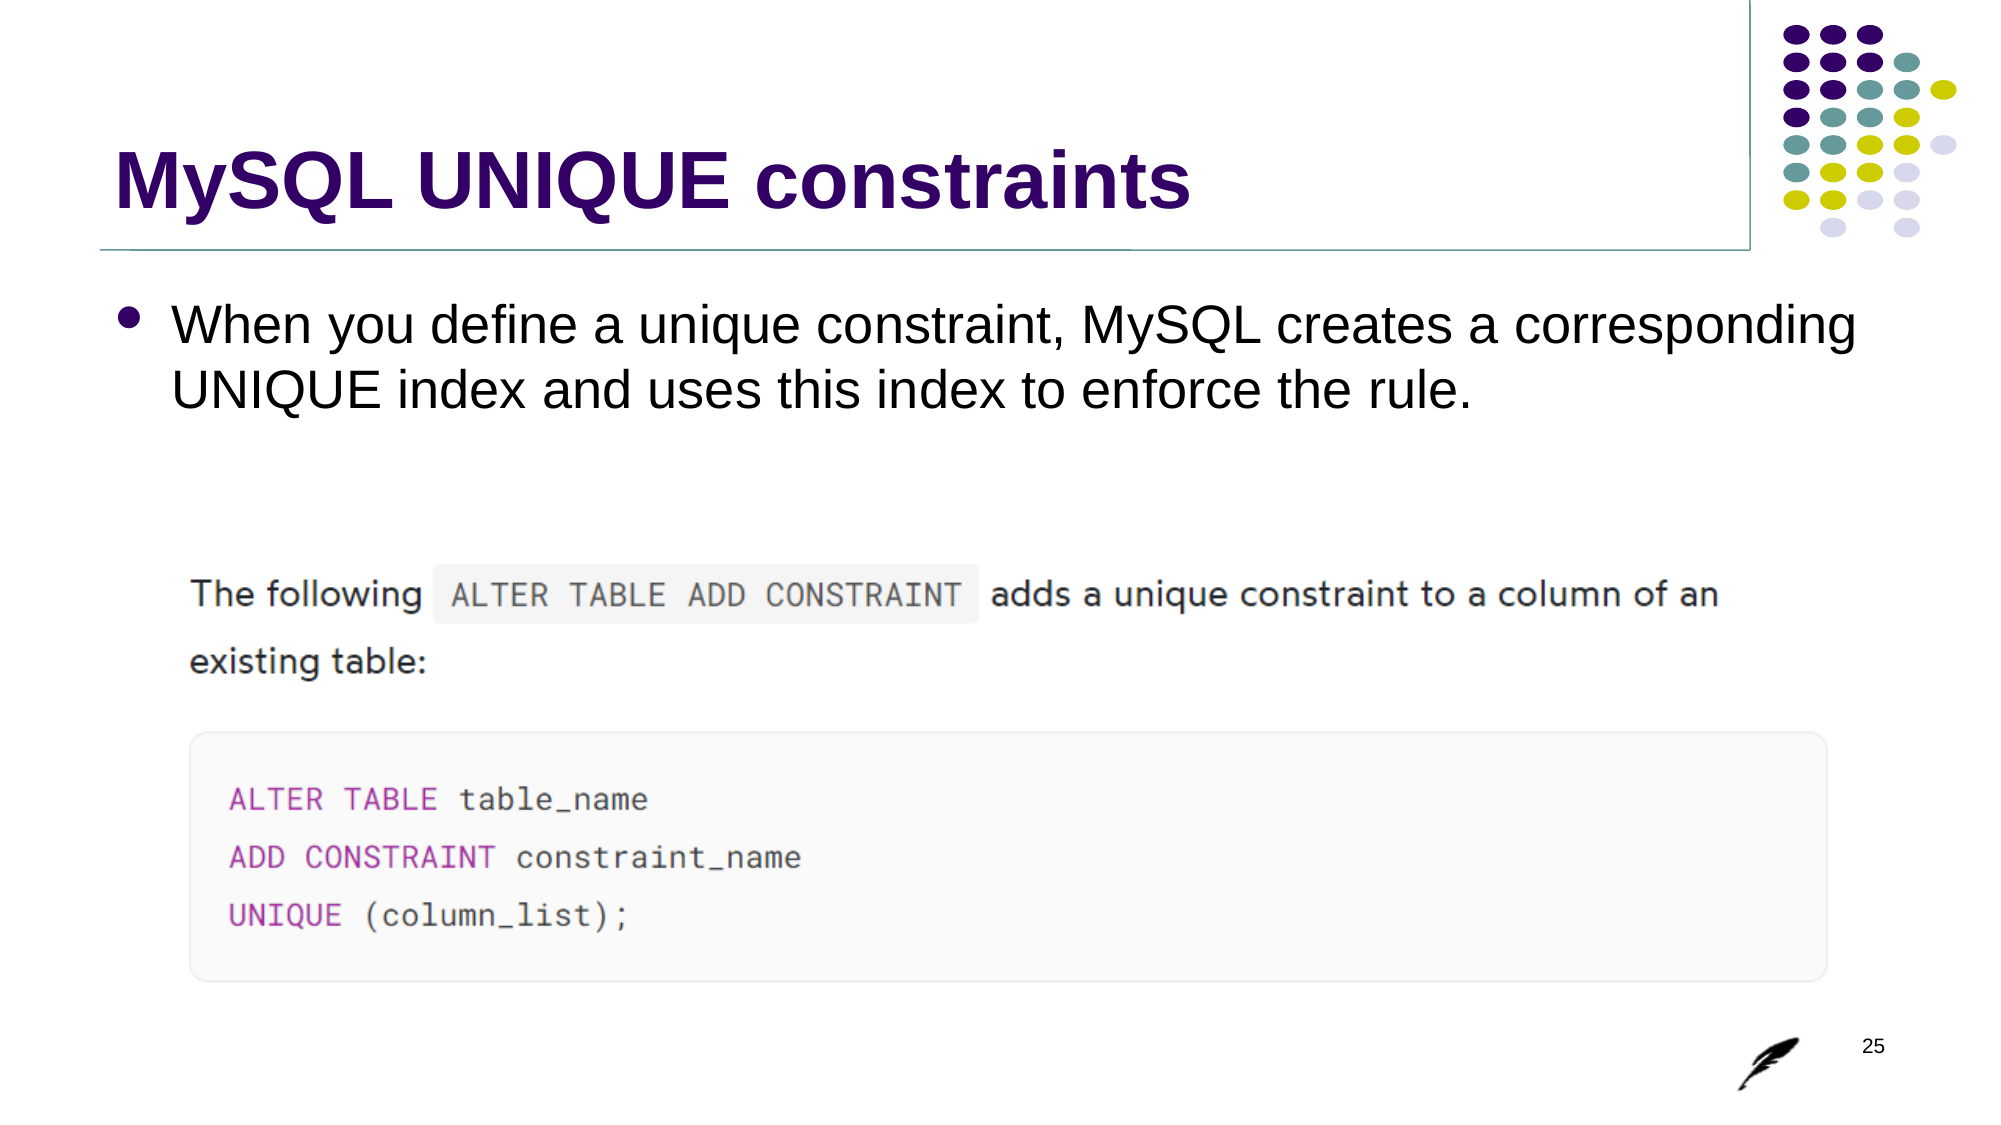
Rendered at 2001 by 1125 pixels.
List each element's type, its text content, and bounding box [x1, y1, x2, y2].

picture [166, 561, 1864, 1006]
title MySQL UNIQUE constraints [99, 20, 1750, 233]
slide_number 25 [1433, 1025, 1900, 1100]
list When you define a unique constraint, MySQL creates a corresponding UNIQUE index and uses this index to enforce the rule. [99, 282, 1900, 1006]
